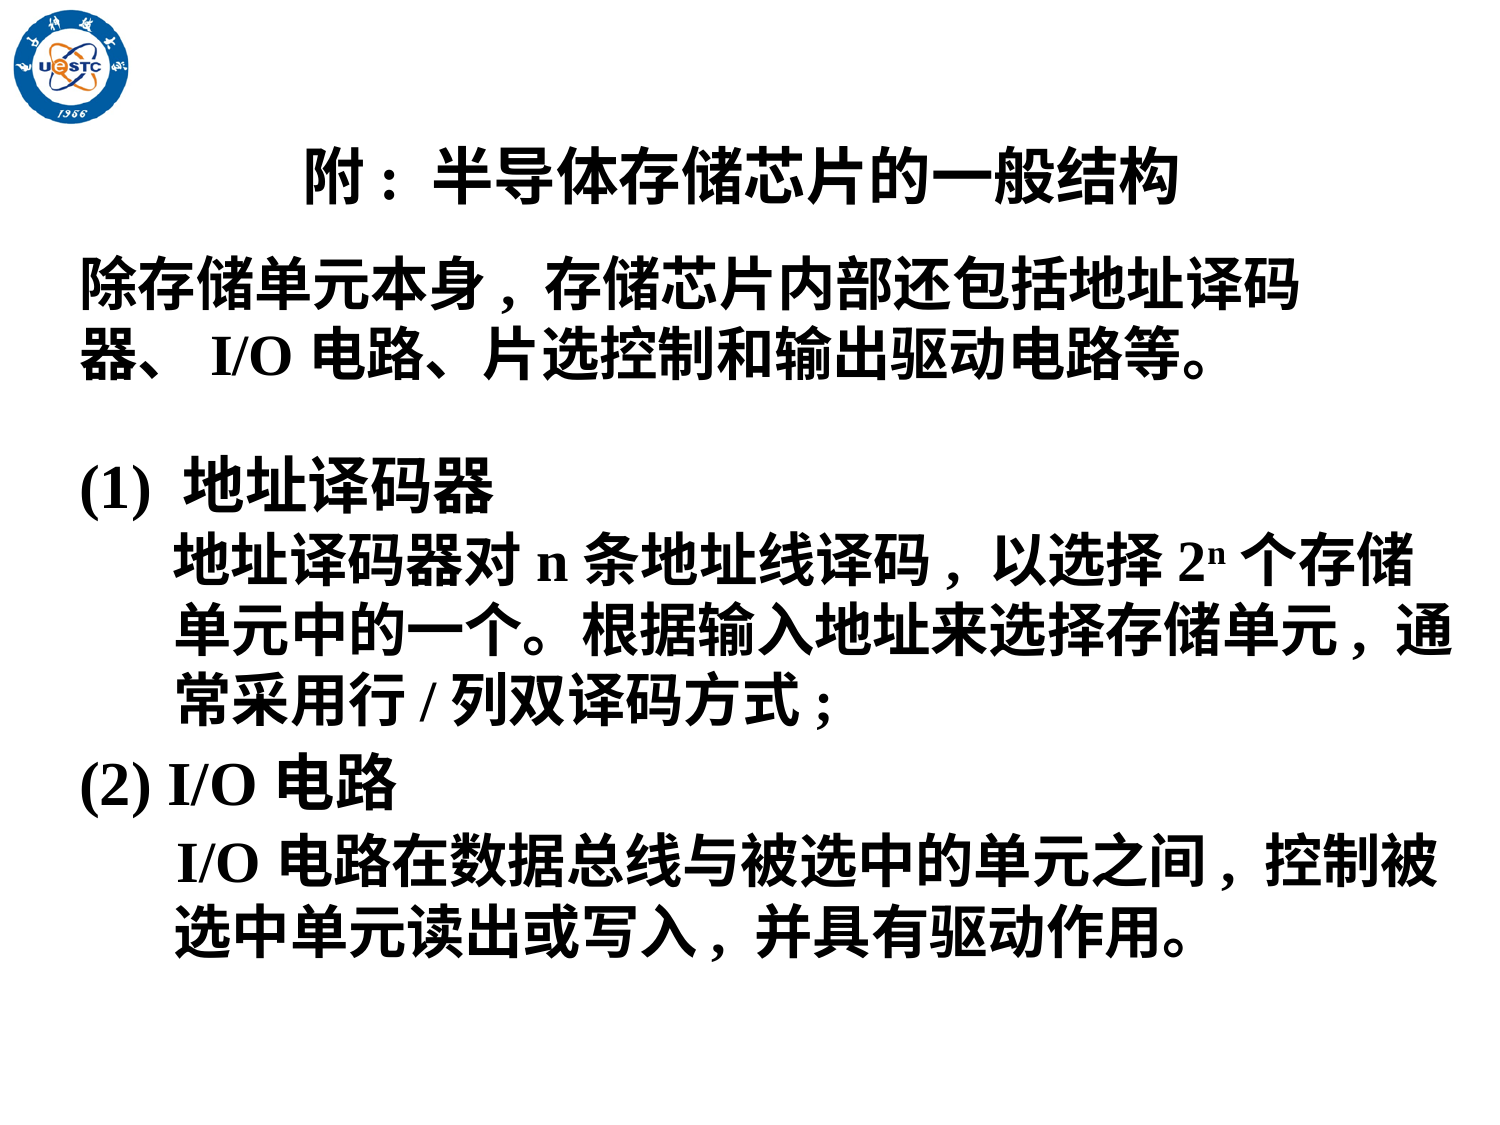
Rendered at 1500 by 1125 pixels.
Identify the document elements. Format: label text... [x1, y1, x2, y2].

text_box 附: 半导体存储芯片的一般结构 [287, 129, 1223, 220]
text_box 除存储单元本身, 存储芯片内部还包括地址译码器、I/O电路、片选控制和输出驱动电路等。 [64, 239, 1500, 395]
picture [6, 8, 136, 126]
text_box (1) 地址译码器 地址译码器对n条地址线译码, 以选择2n个存储单元中的一个。根据输入地址来选择存储单元, 通常采用行/列双译码方式; (2) I/O电路 I/O电路在数据总线与被选中的单元之间, 控制被选中单元读出或写入, 并具有驱动作用。 [64, 438, 1477, 973]
